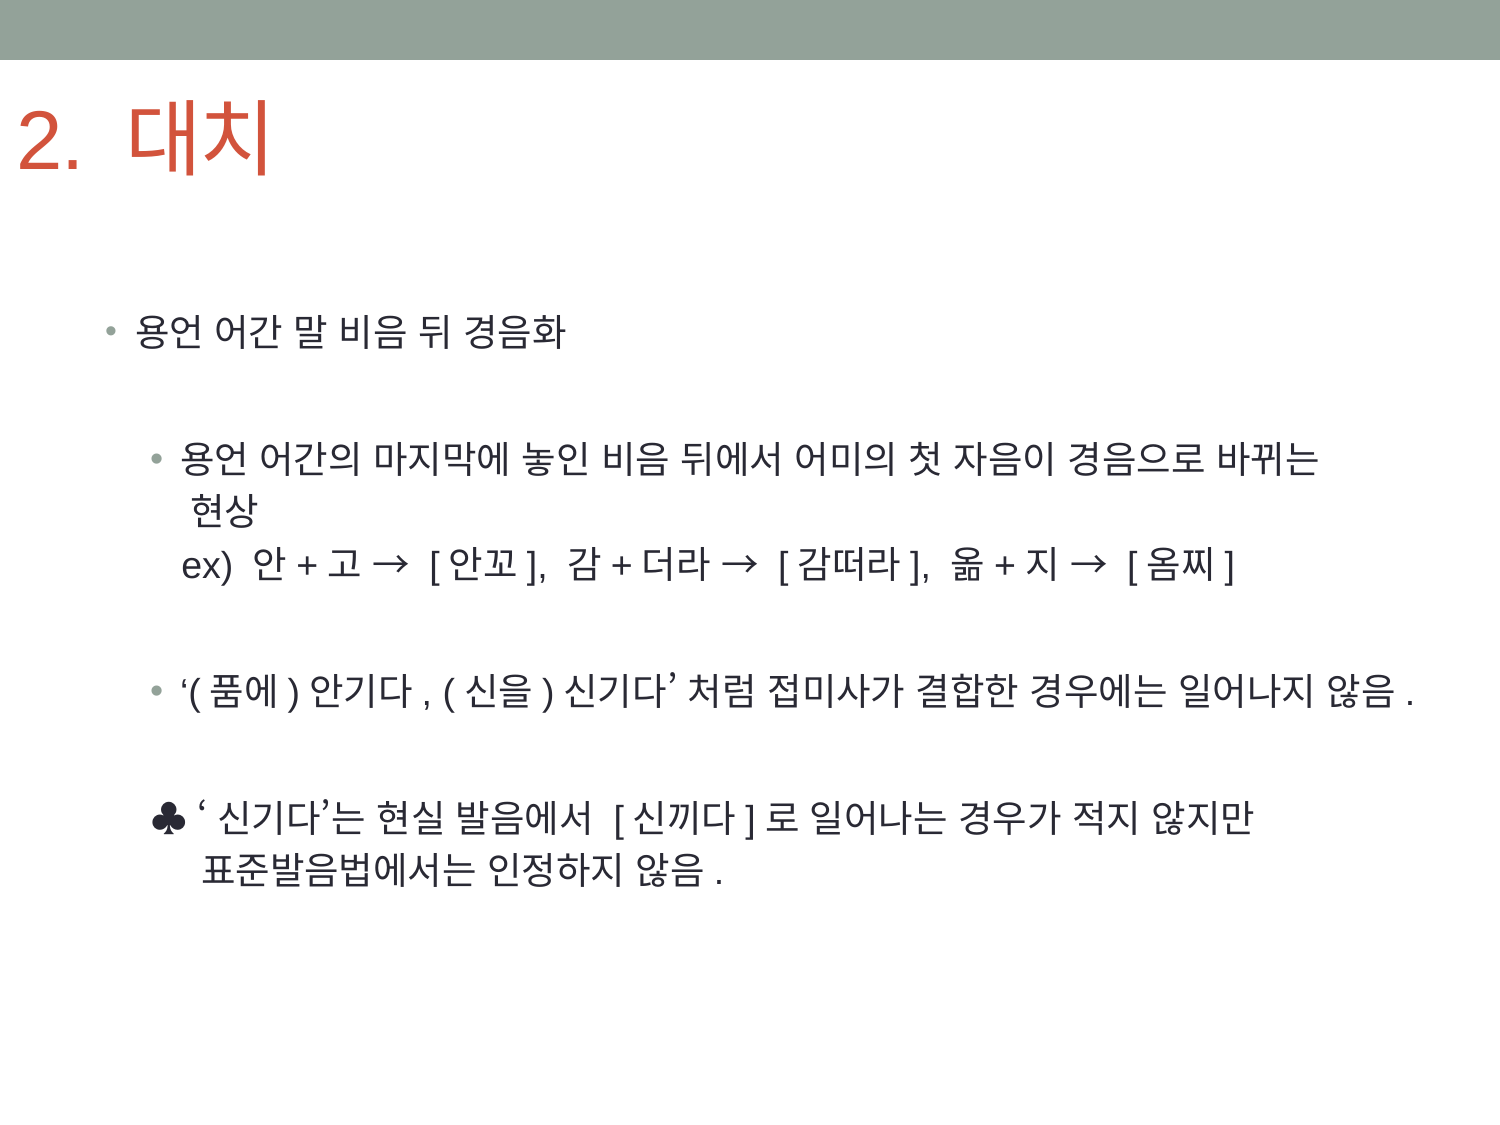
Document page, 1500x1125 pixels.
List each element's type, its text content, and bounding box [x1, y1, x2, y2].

title 2. 대치 [1, 54, 1352, 218]
list 용언 어간 말 비음 뒤 경음화 용언 어간의 마지막에 놓인 비음 뒤에서 어미의 첫 자음이 경음으로 바뀌는 현상 ex) 안+고 → [안꼬], 감+더라 → [감떠라], 옮+지 → [옴찌] ‘(품에)안기다, (신을)신기다’ 처럼 접미사가 결합한 경우에는 일어나지 않음. ♣ ‘신기다’는 현실 발음에서 [신끼다]로 일어나는 경우가 적지 않지만 표준발음법에서는 인정하지 않음. [0, 243, 1500, 1106]
